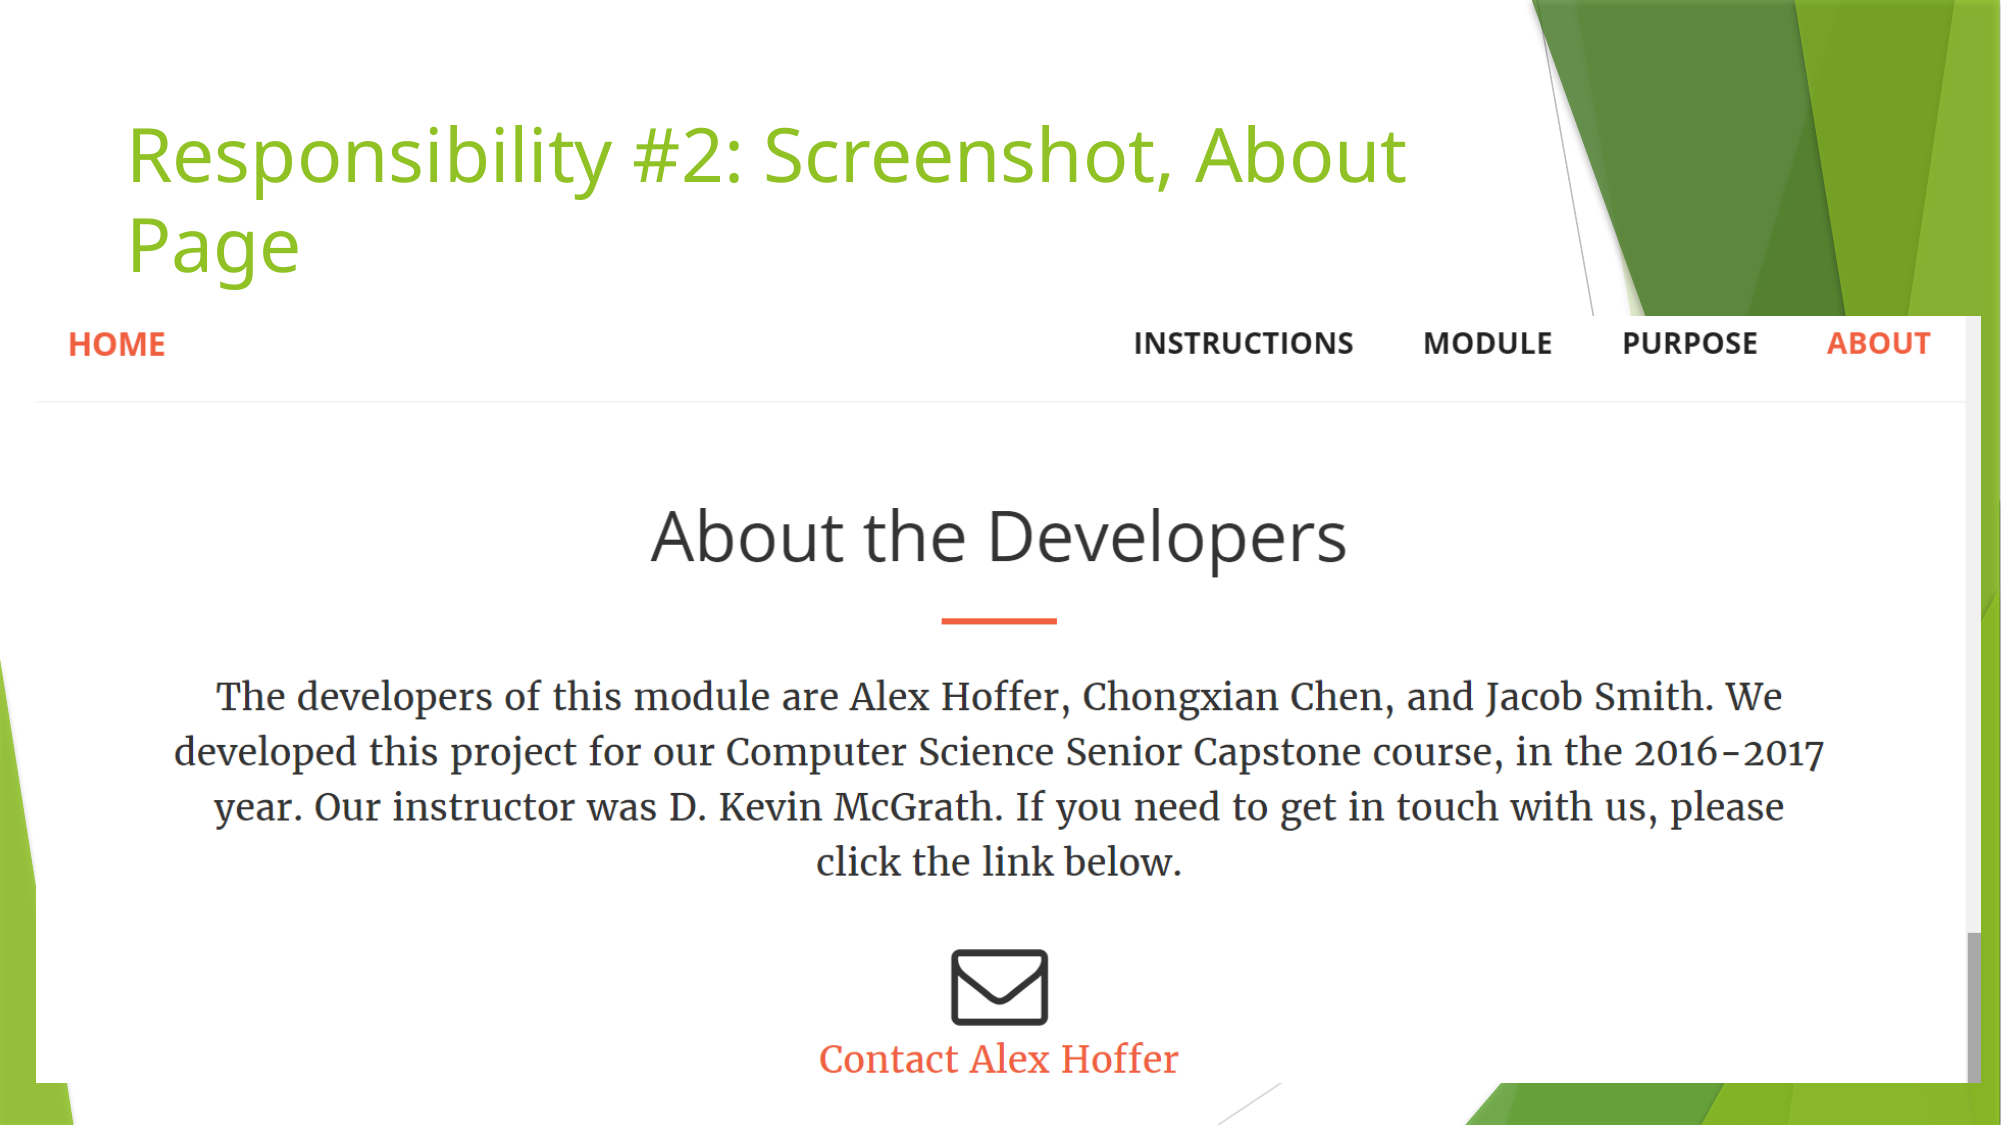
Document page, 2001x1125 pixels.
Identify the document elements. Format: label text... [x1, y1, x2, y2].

title Responsibility #2: Screenshot, About Page [111, 99, 1522, 316]
picture [36, 316, 1982, 1083]
